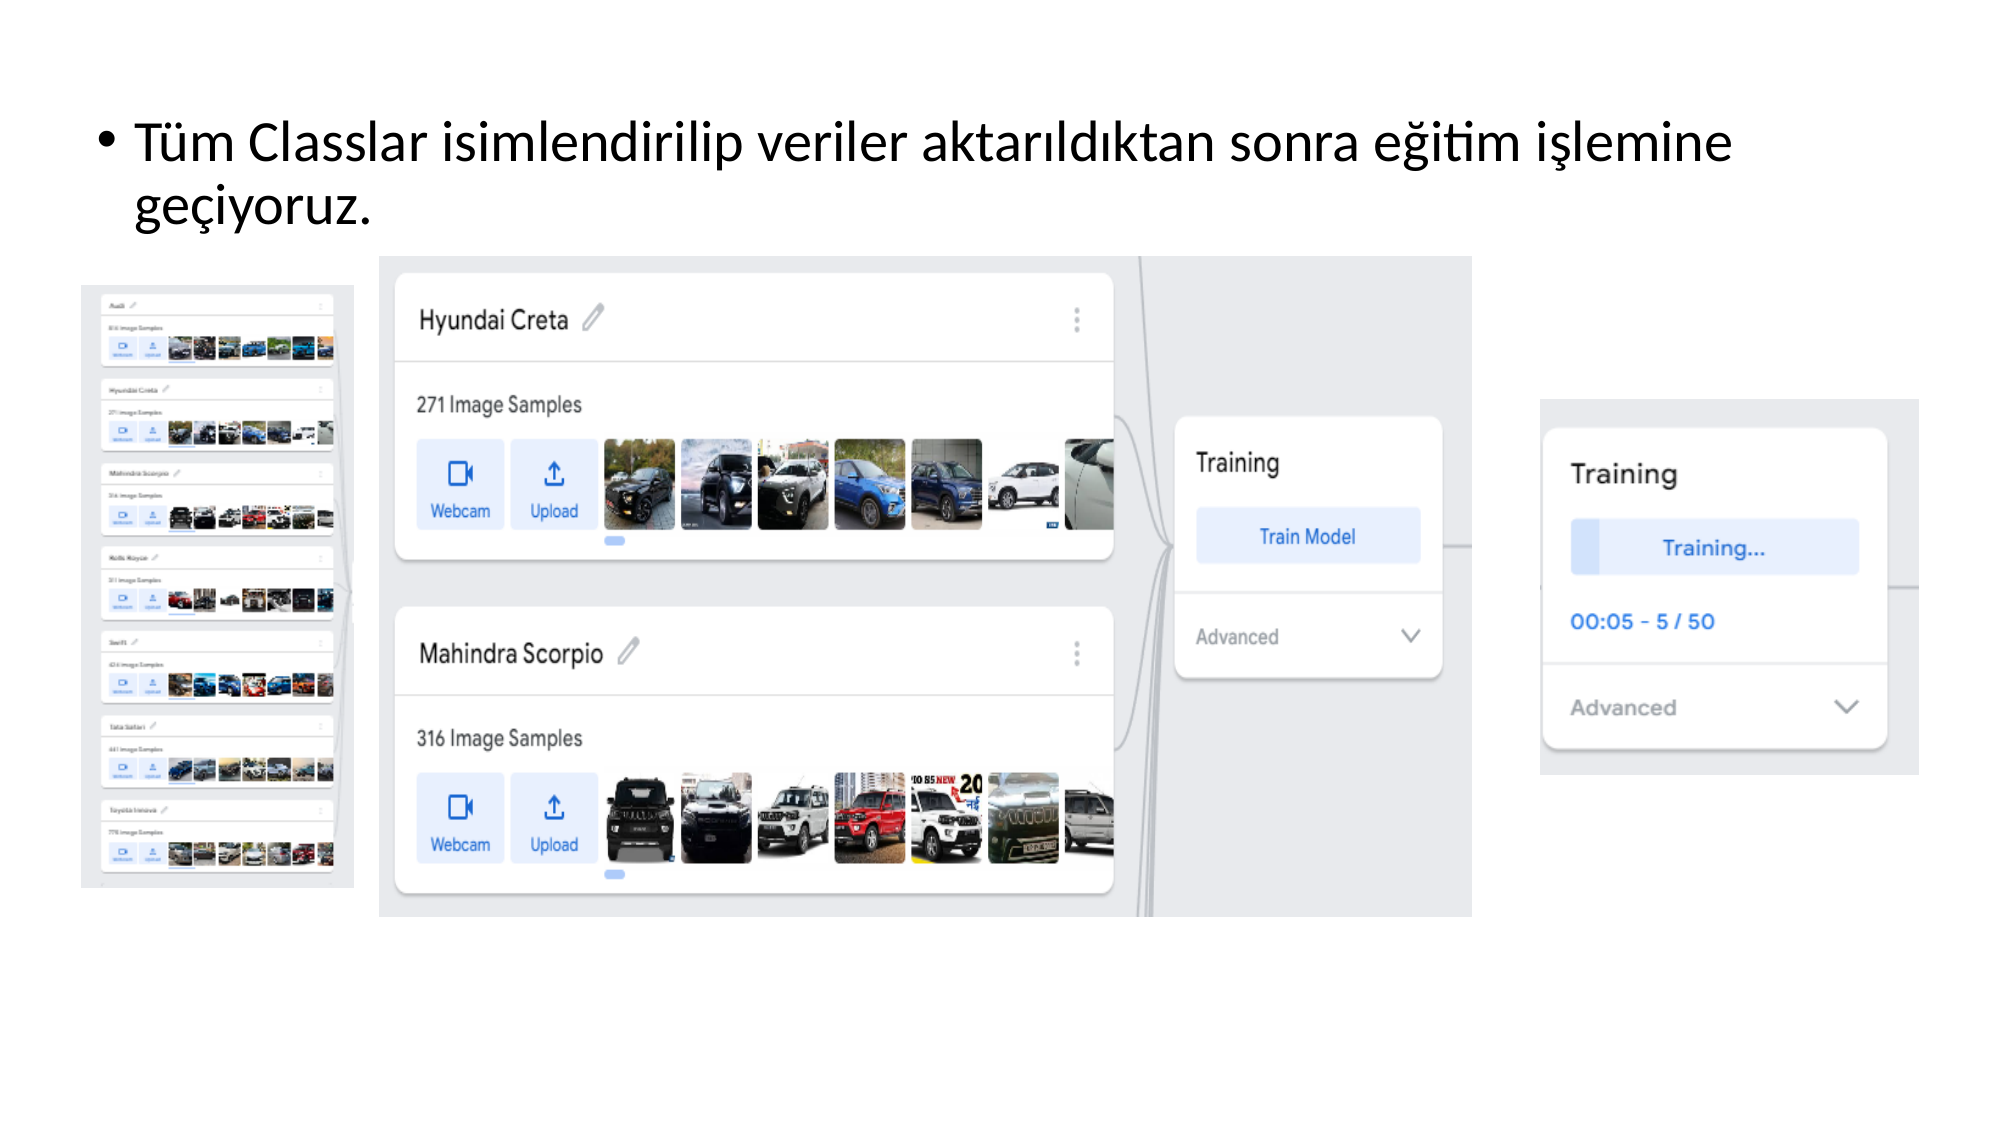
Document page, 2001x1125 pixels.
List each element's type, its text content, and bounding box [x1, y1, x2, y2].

list Tüm Classlar isimlendirilip veriler aktarıldıktan sonra eğitim işlemine geçiyoruz. [81, 103, 1807, 818]
picture [81, 285, 354, 888]
picture [1540, 399, 1919, 775]
picture [379, 256, 1472, 917]
